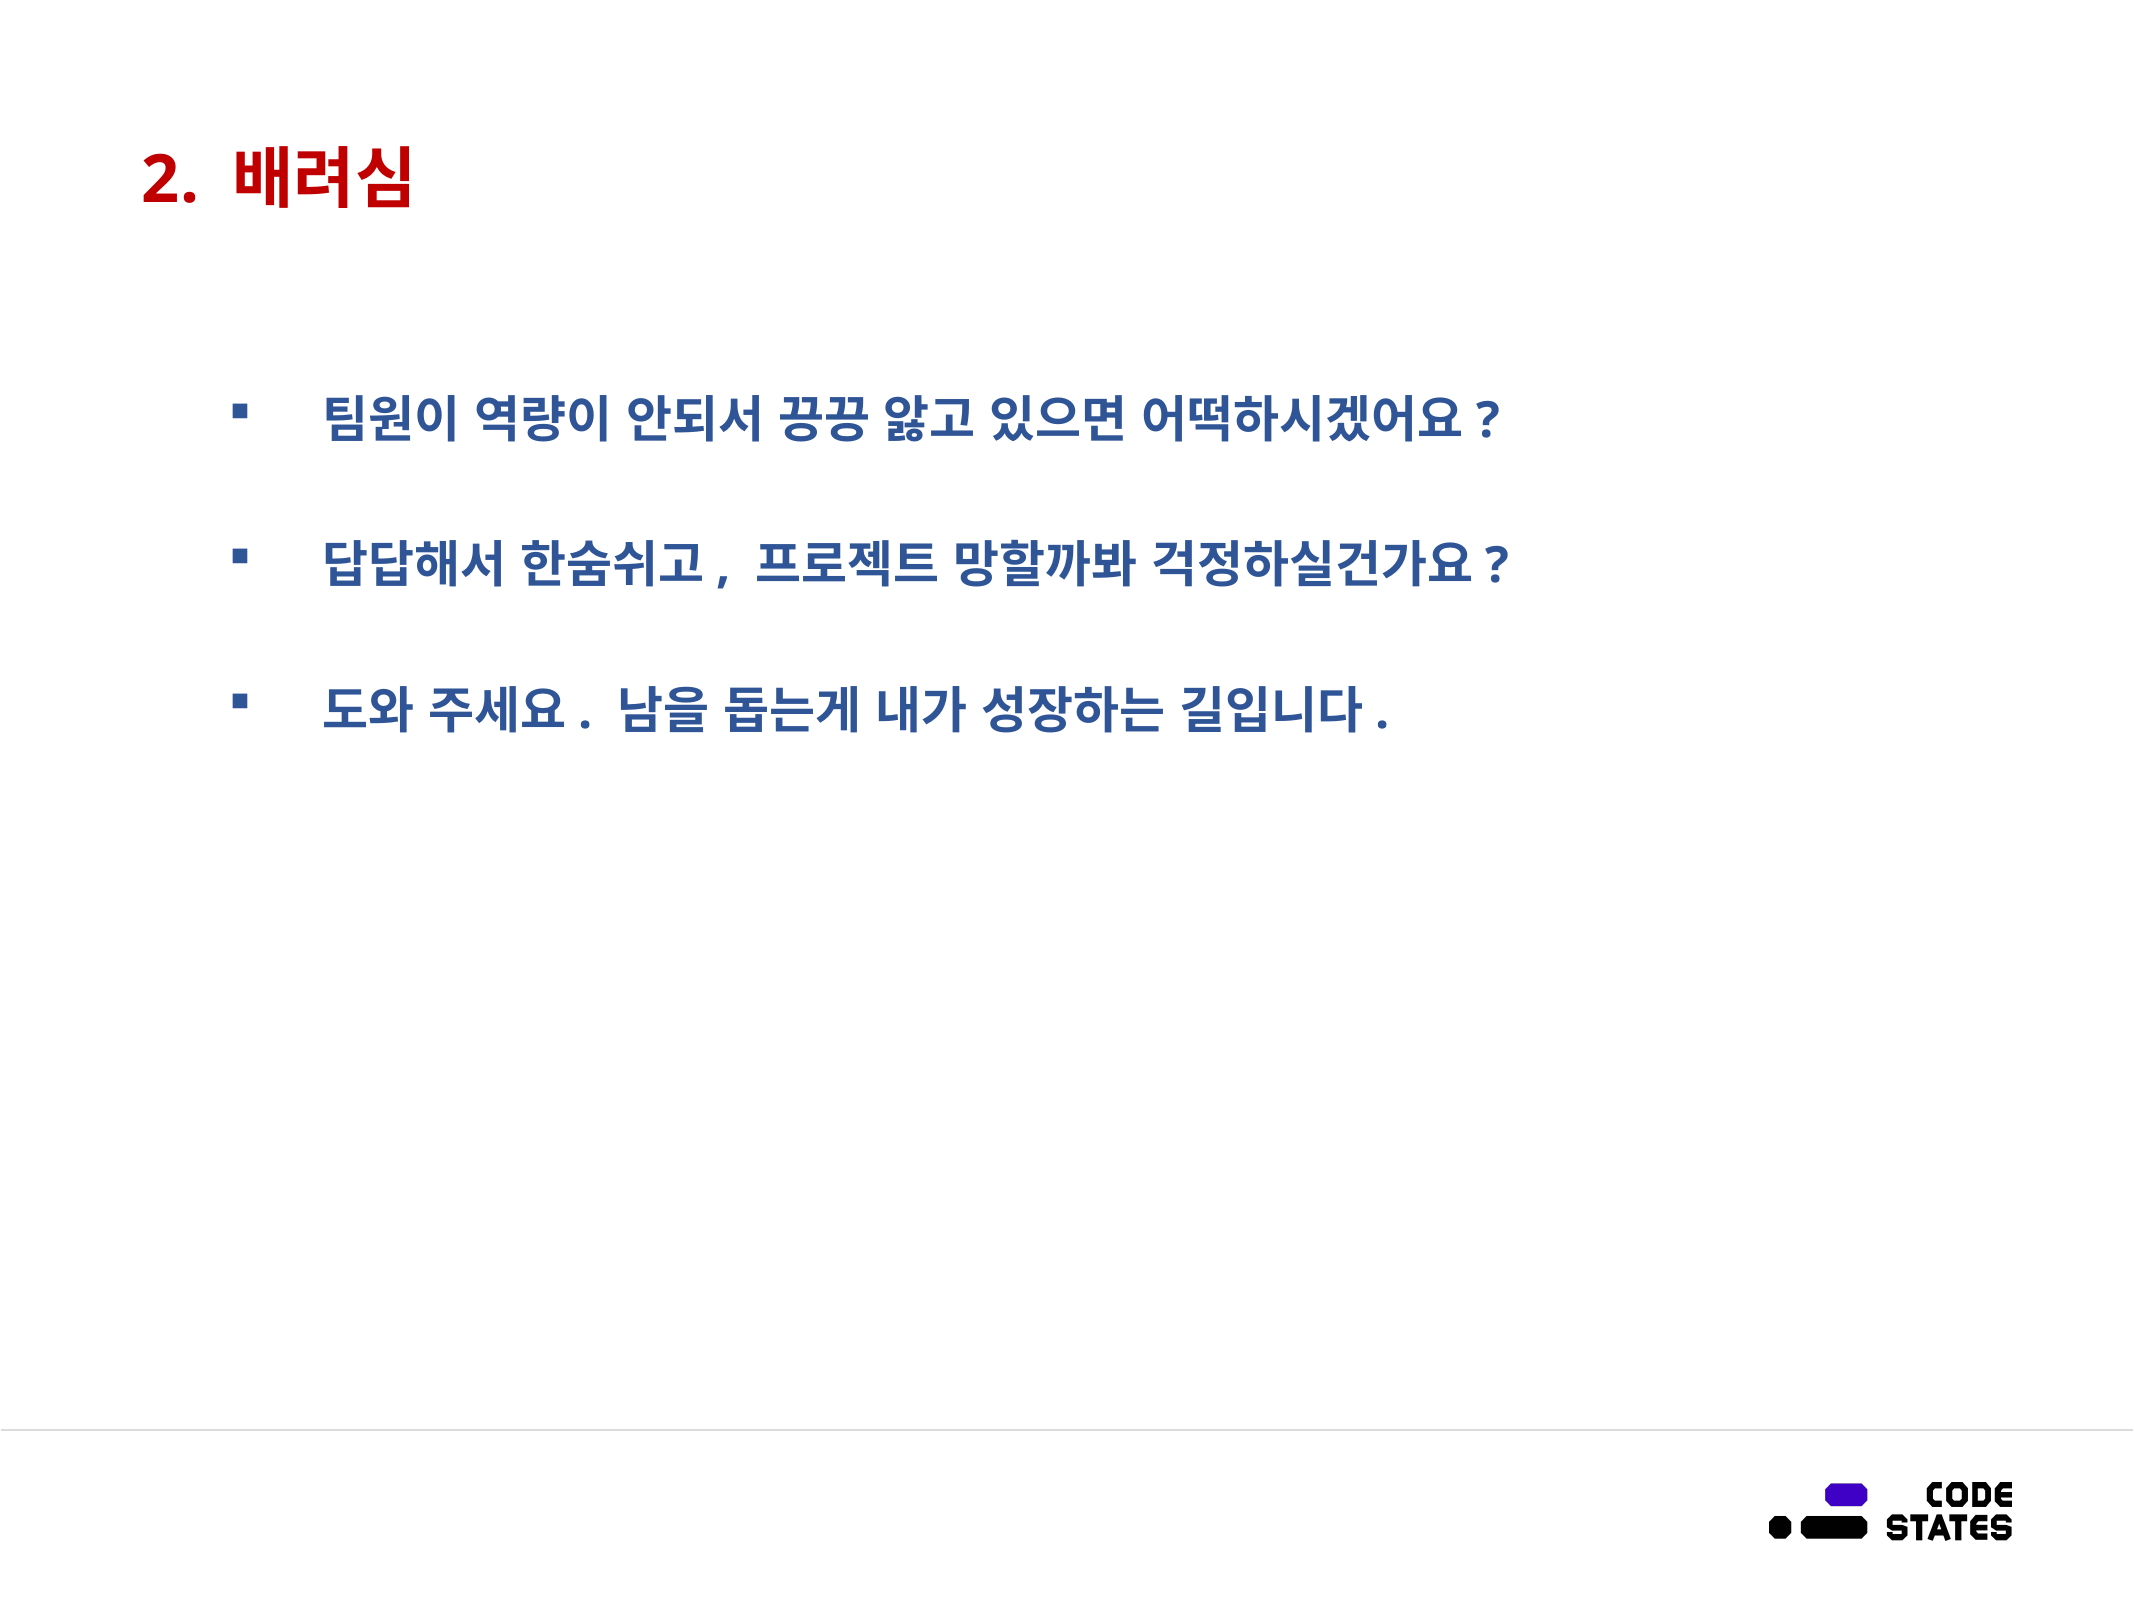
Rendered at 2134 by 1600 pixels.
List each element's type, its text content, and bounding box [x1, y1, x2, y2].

text_box 답답해서 한숨쉬고, 프로젝트 망할까봐 걱정하실건가요? [213, 525, 2133, 624]
text_box 팀원이 역량이 안되서 끙끙 앓고 있으면 어떡하시겠어요? [213, 379, 2133, 478]
picture [1769, 1482, 2012, 1541]
text_box 도와 주세요. 남을 돕는게 내가 성장하는 길입니다. [213, 670, 2133, 769]
title 2. 배려심 [126, 137, 2007, 223]
